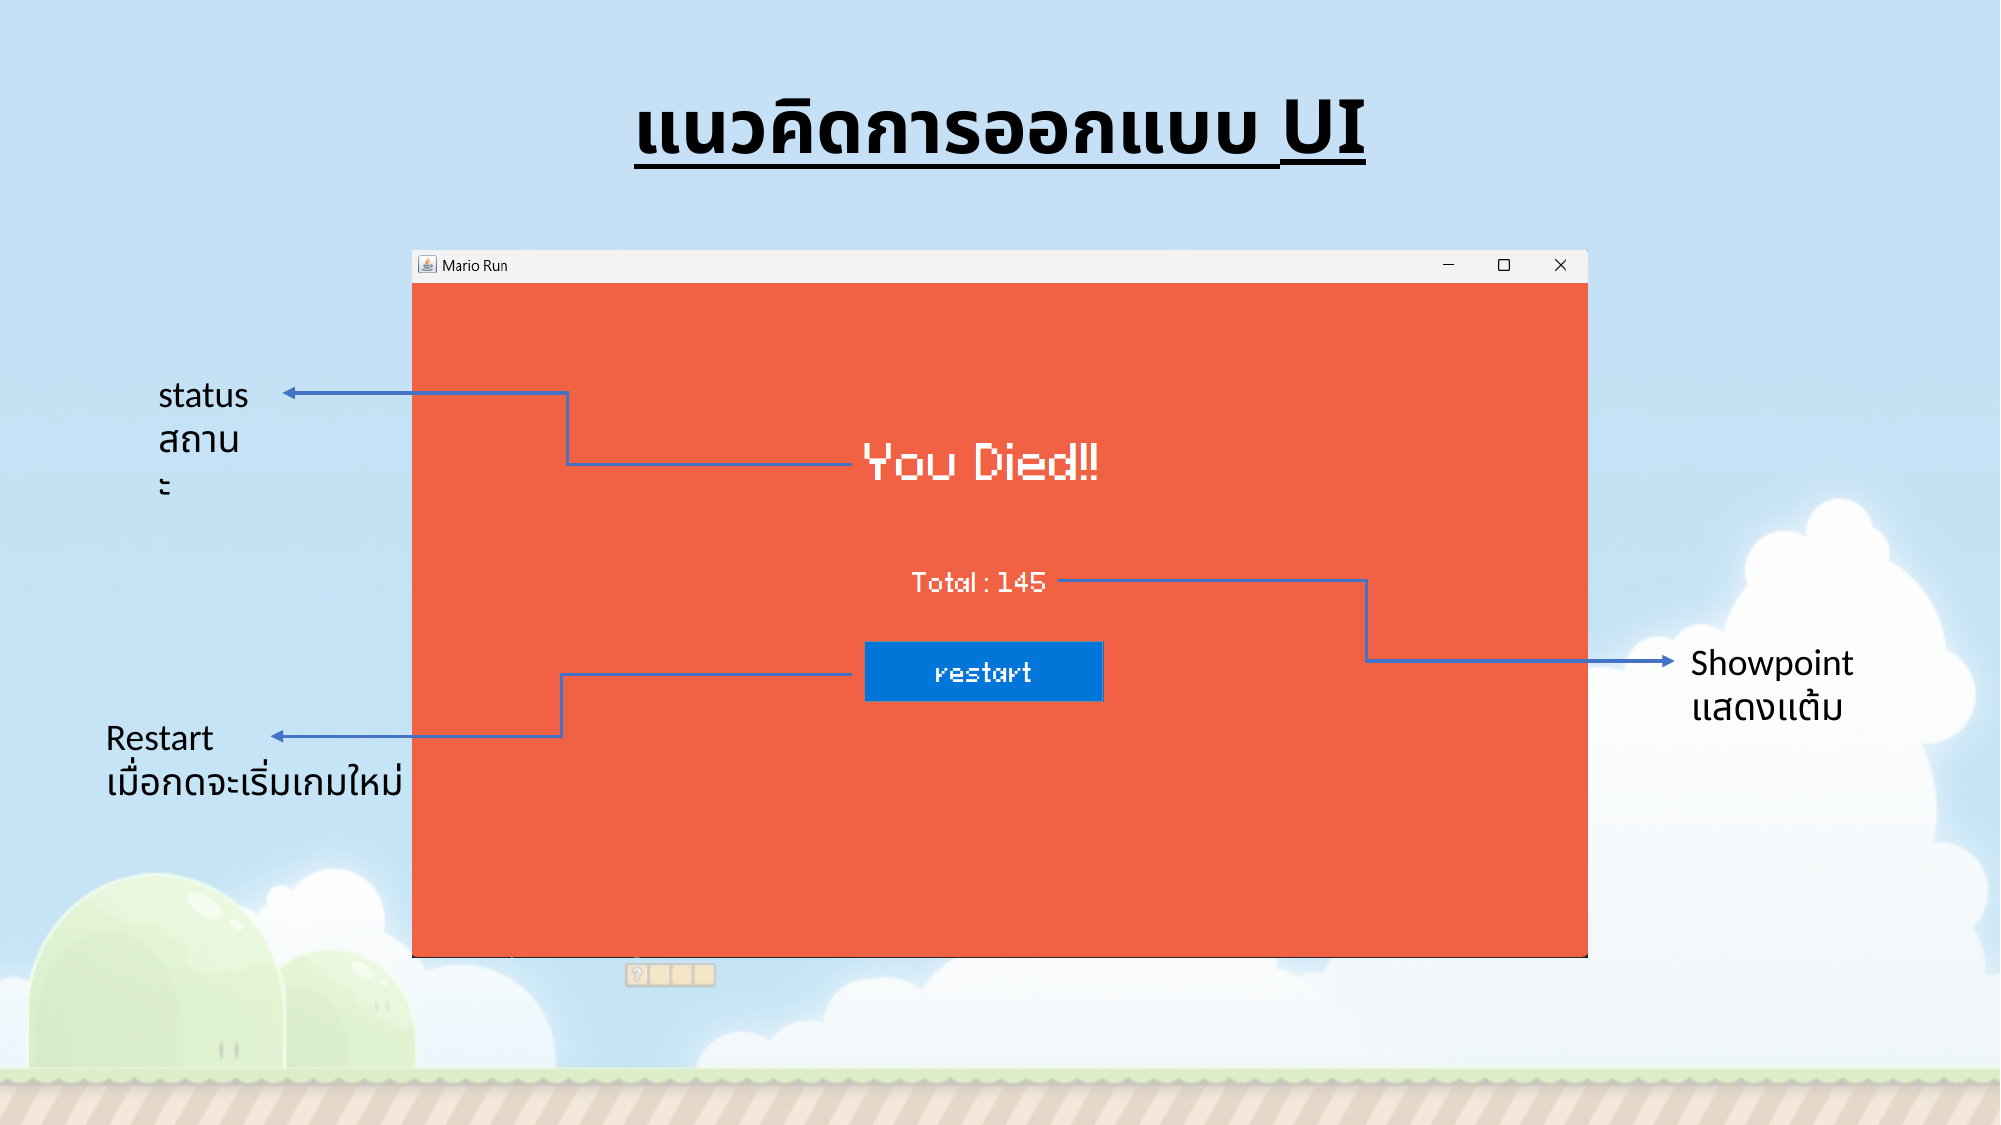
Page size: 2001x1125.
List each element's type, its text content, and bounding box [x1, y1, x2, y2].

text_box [270, 674, 852, 737]
text_box Showpoint แสดงแต้ม [1675, 630, 1869, 736]
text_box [282, 392, 852, 465]
text_box Restart เมื่อกดจะเริ่มเกมใหม่ [91, 705, 411, 810]
text_box status สถานะ [143, 362, 266, 513]
picture [411, 250, 1588, 958]
title แนวคิดการออกแบบ UI [137, 33, 1863, 226]
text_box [1058, 580, 1675, 662]
